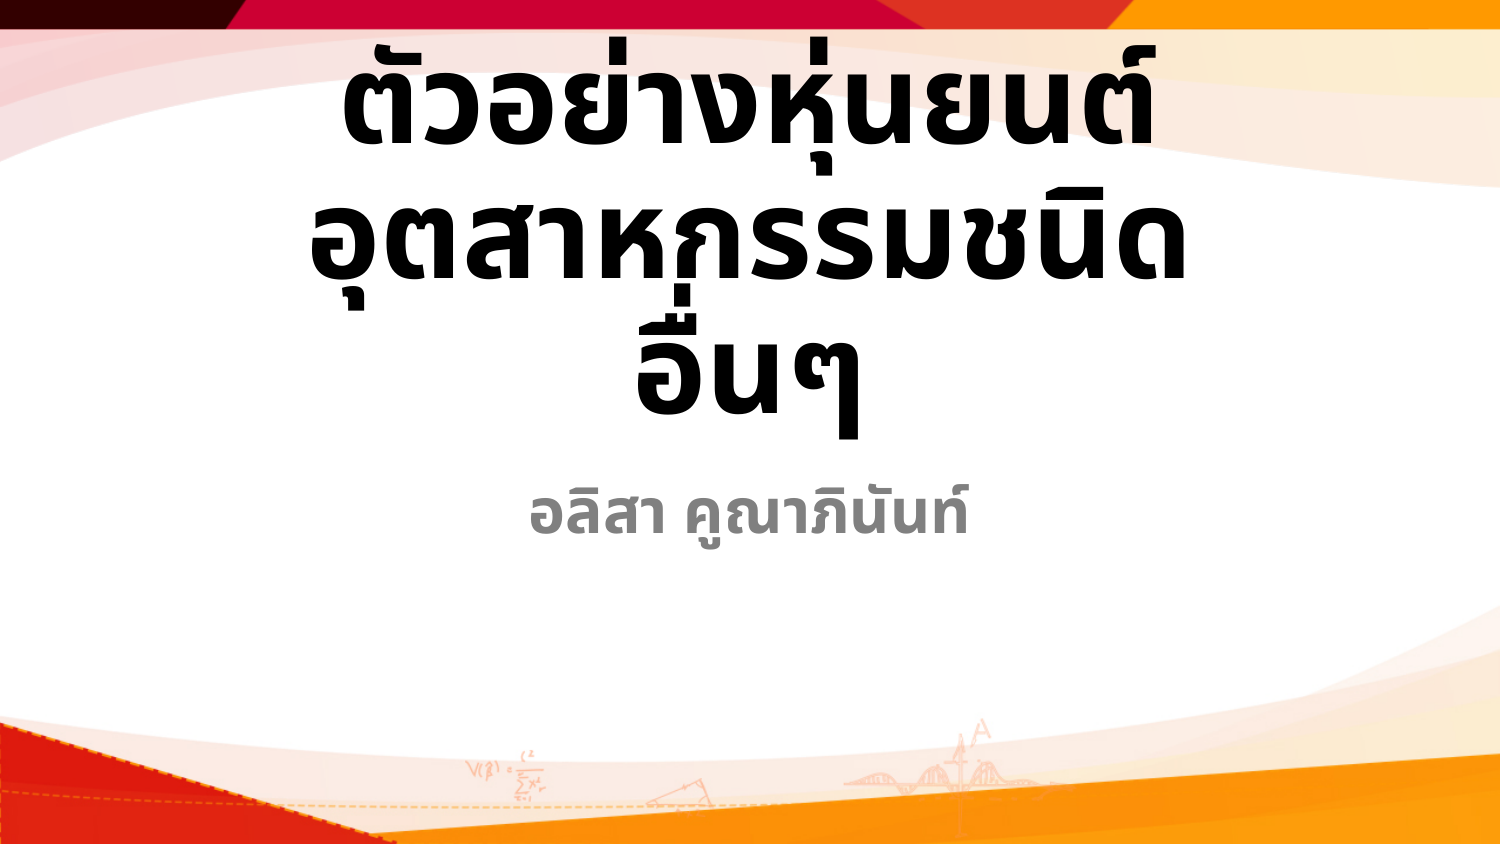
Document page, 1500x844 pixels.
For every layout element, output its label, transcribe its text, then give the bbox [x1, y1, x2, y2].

subtitle อลิสา คูณาภินันท์ [187, 471, 1313, 676]
title ตัวอย่างหุ่นยนต์อุตสาหกรรมชนิดอื่นๆ [187, 154, 1313, 448]
picture [0, 0, 1500, 844]
